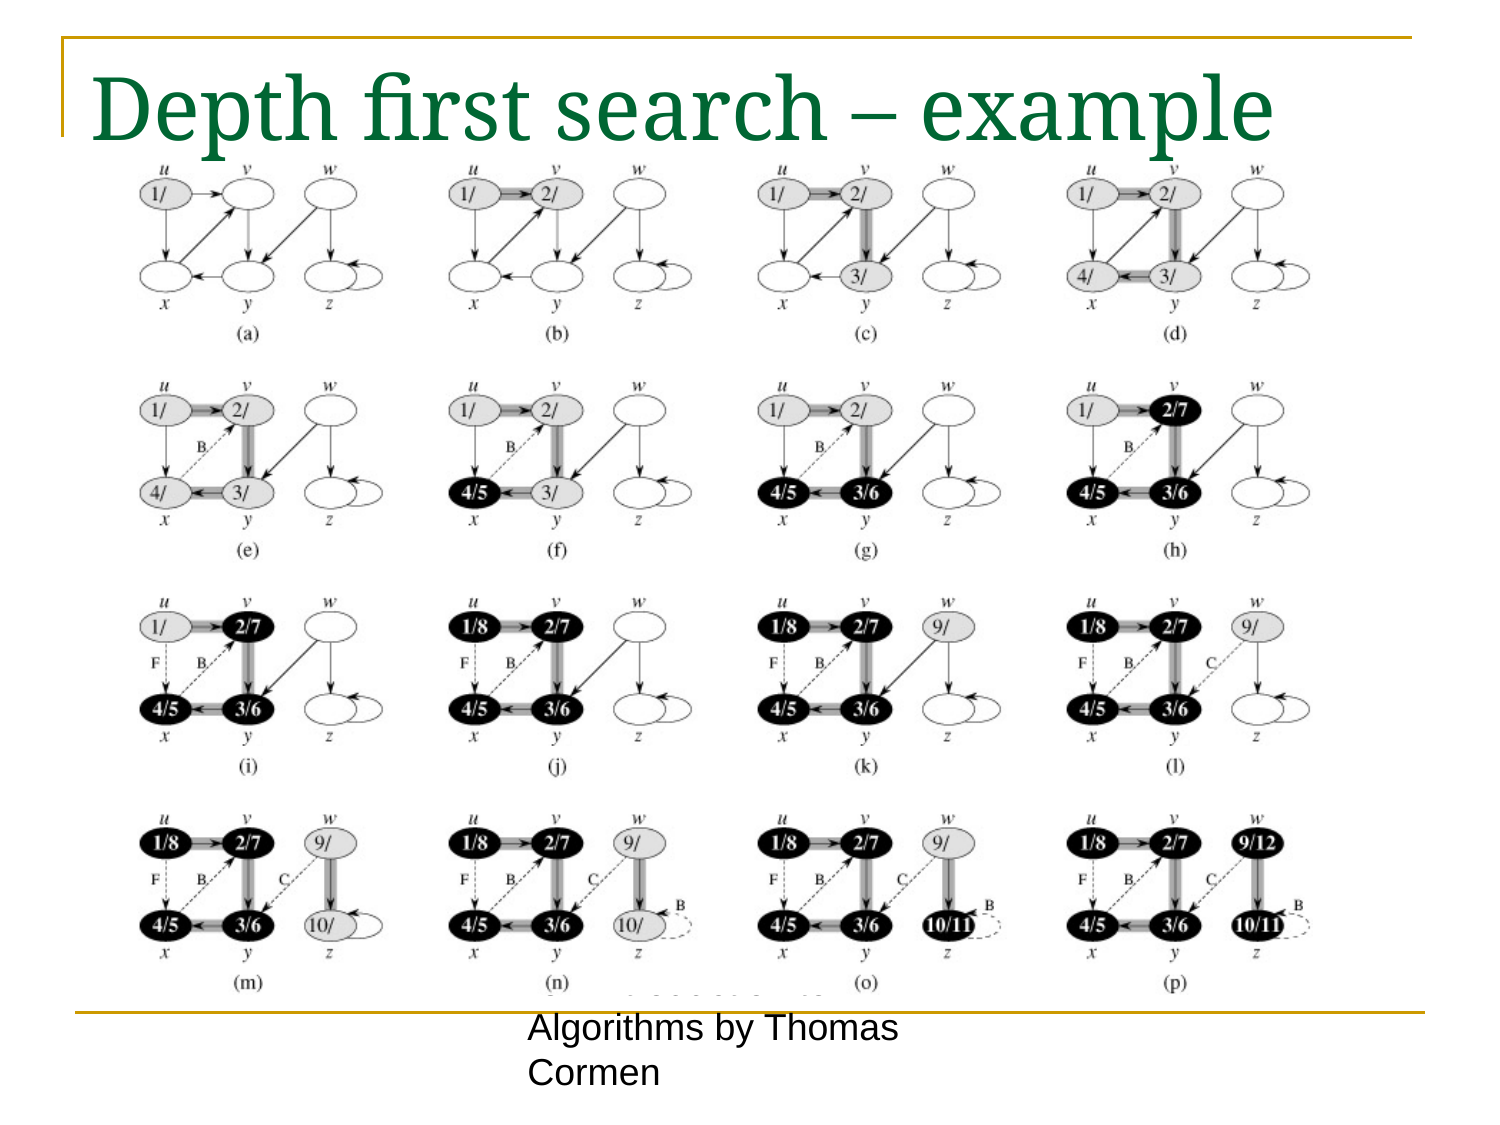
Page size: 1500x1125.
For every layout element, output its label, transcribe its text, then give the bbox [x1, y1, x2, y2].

title Depth first search – example [75, 45, 1425, 175]
footer ref. Introduction to Algorithms by Thomas Cormen [512, 1025, 988, 1100]
picture [137, 162, 1313, 995]
